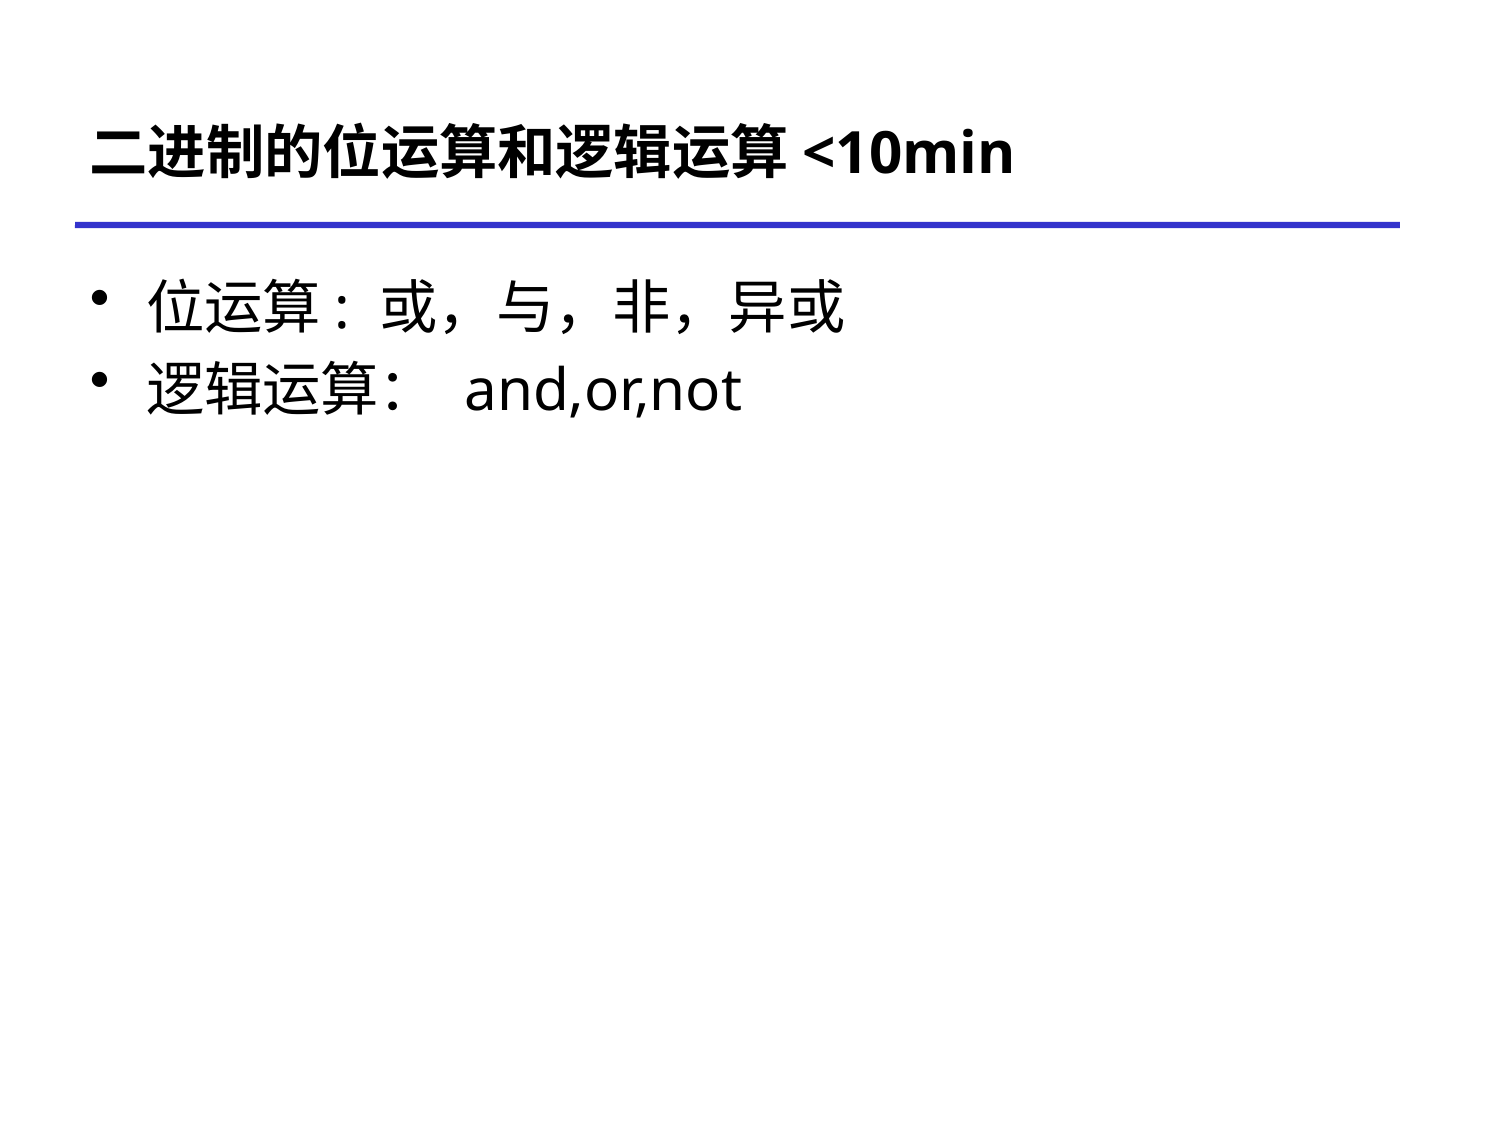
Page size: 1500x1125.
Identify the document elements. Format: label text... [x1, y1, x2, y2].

title 二进制的位运算和逻辑运算<10min [74, 74, 1401, 226]
list 位运算: 或，与，非，异或 逻辑运算： and,or,not [74, 262, 1438, 988]
